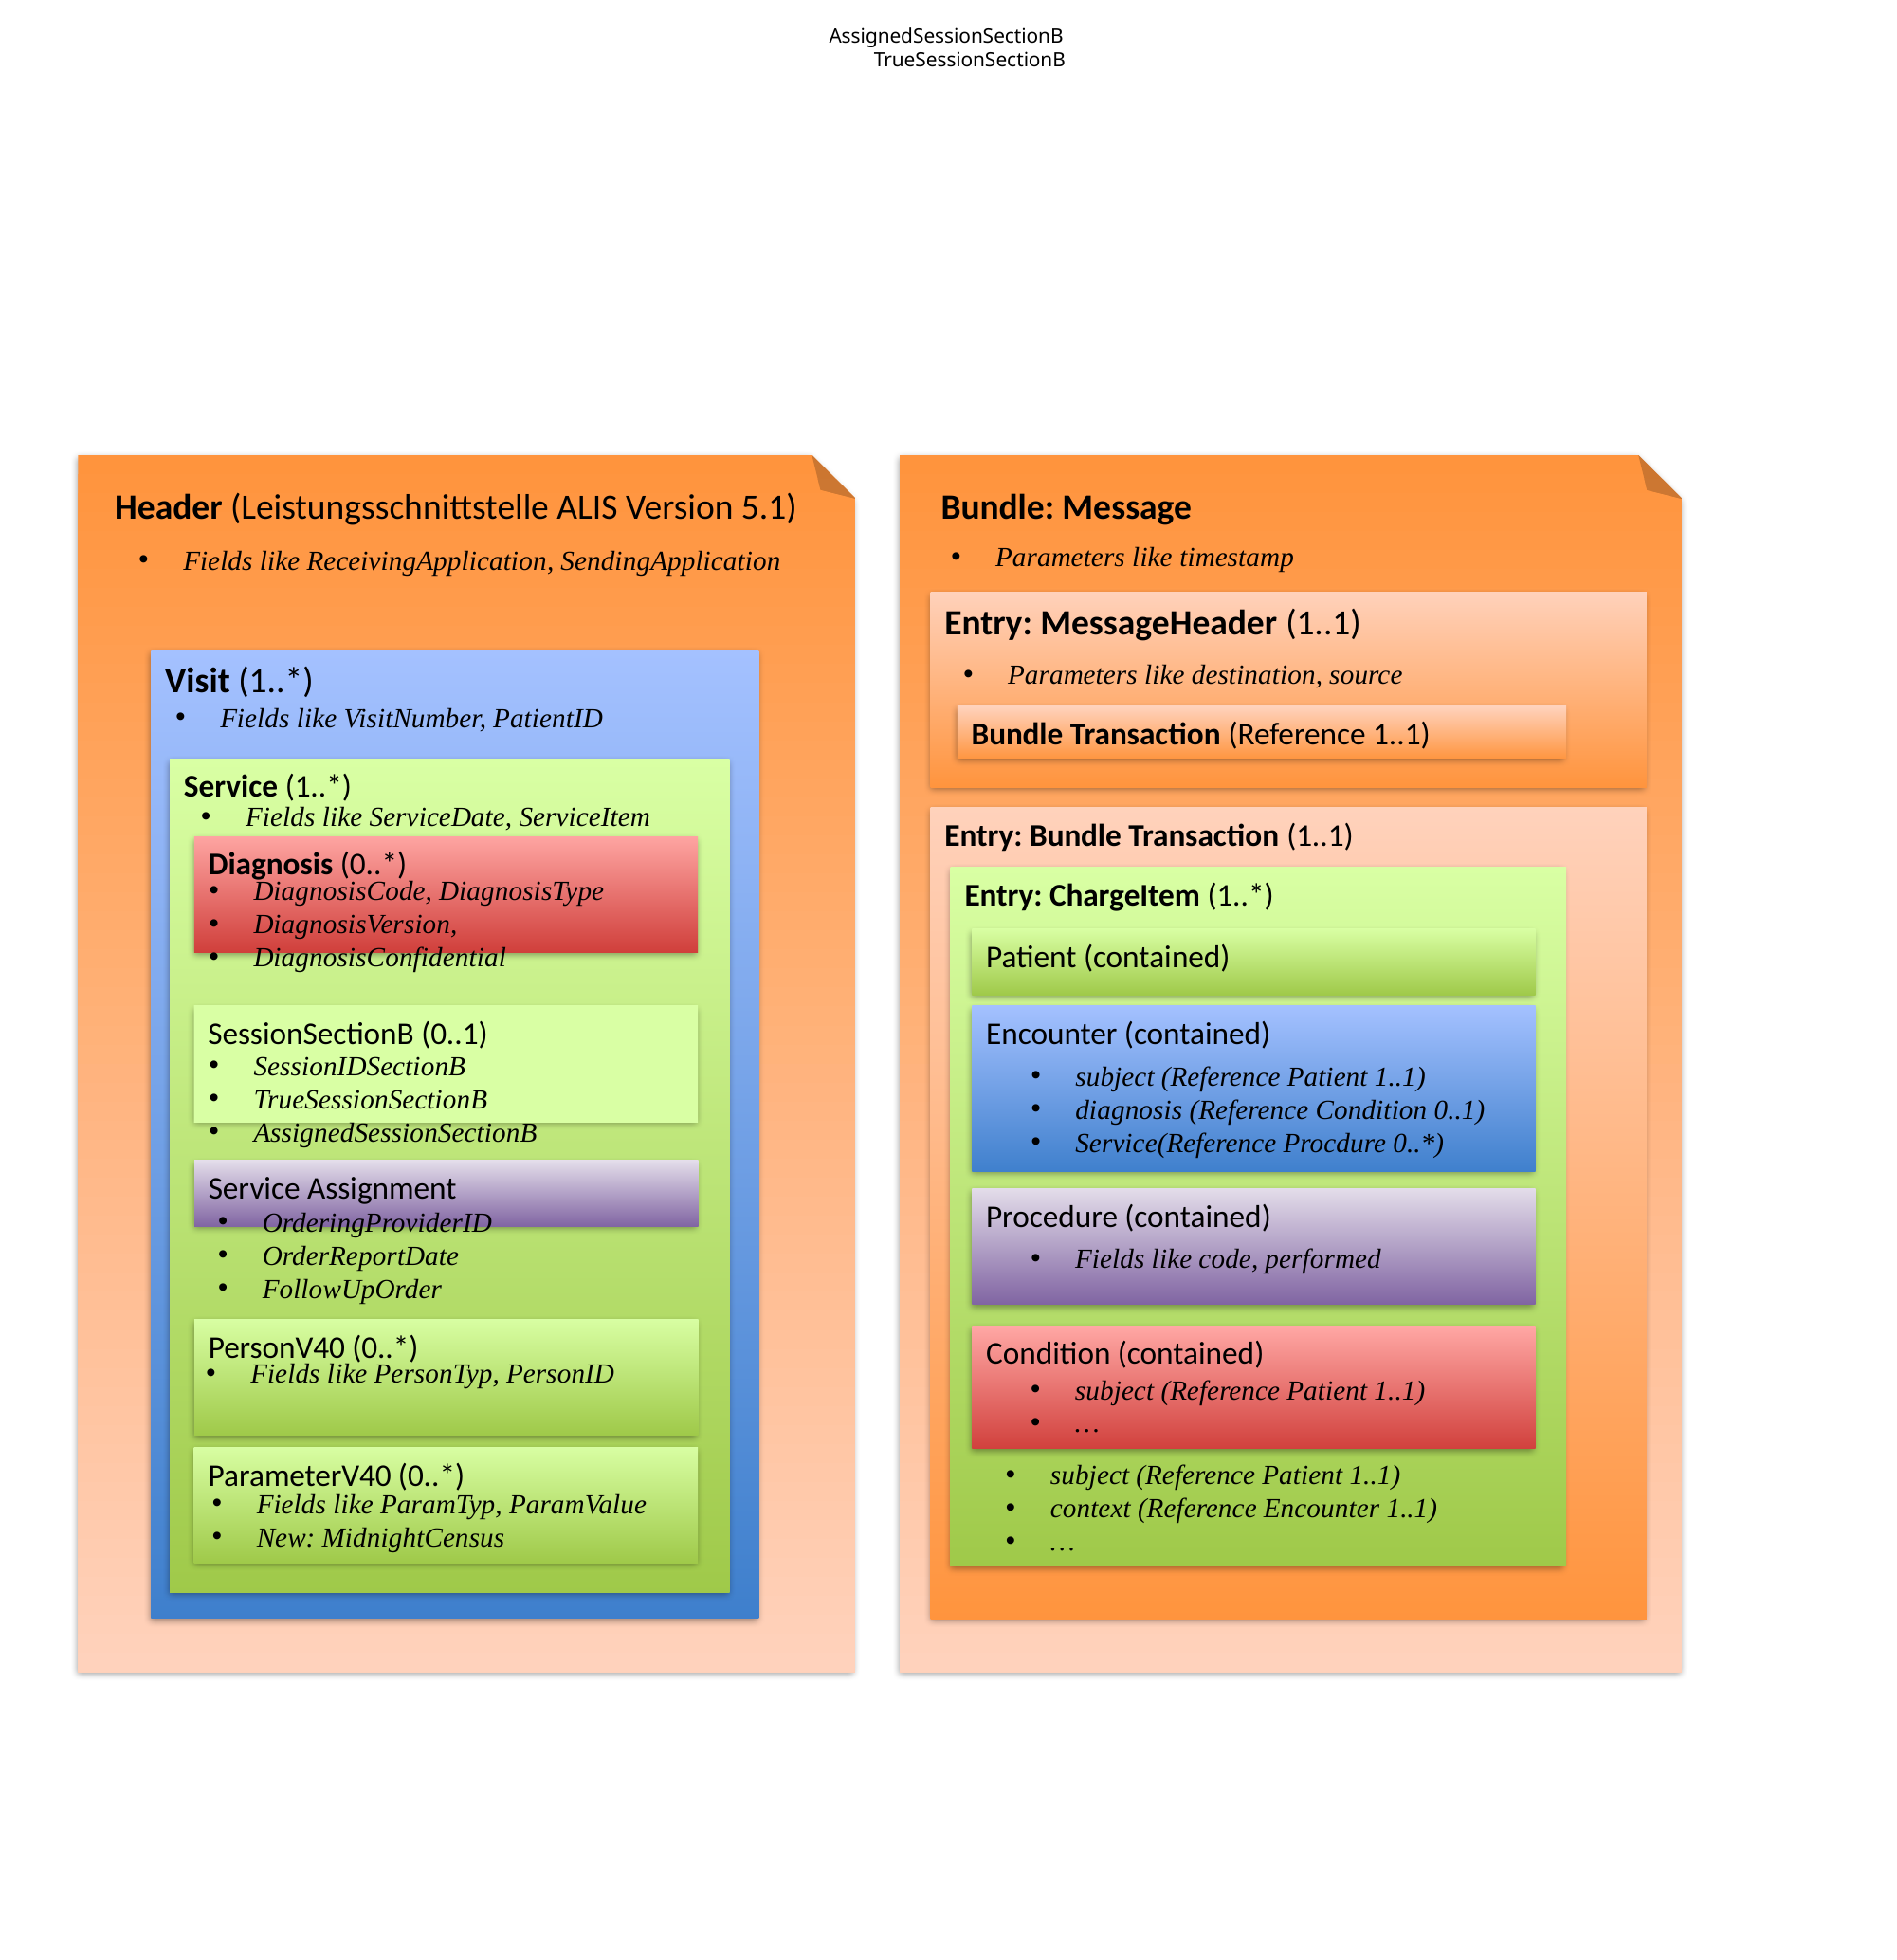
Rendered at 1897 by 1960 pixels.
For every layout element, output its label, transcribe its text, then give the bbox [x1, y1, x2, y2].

text_box Parameters like destination, source [949, 650, 1466, 730]
text_box Fields like code, performed [1016, 1233, 1508, 1281]
text_box Encounter (contained) [972, 1005, 1536, 1172]
text_box Fields like VisitNumber, PatientID [161, 692, 679, 774]
text_box Fields like PersonTyp, PersonID [192, 1348, 684, 1397]
text_box Fields like ReceivingApplication, SendingApplication [124, 535, 830, 616]
text_box Entry: MessageHeader (1..1) [930, 592, 1647, 788]
text_box Entry: ChargeItem (1..*) [950, 867, 1567, 1566]
text_box Fields like ParamTyp, ParamValue New: MidnightCensus [198, 1478, 690, 1560]
text_box Entry: Bundle Transaction (1..1) [930, 807, 1647, 1620]
text_box Header (Leistungsschnittstelle ALIS Version 5.1) [100, 477, 817, 534]
text_box Fields like ServiceDate, ServiceItem [187, 792, 679, 839]
text_box Bundle Transaction (Reference 1..1) [957, 705, 1567, 759]
text_box [78, 454, 856, 1673]
text_box OrderingProviderID OrderReportDate FollowUpOrder [204, 1197, 691, 1311]
text_box SessionIDSectionB TrueSessionSectionB AssignedSessionSectionB [194, 1040, 669, 1155]
text_box Condition (contained) [972, 1326, 1536, 1449]
text_box Service (1..*) [170, 759, 730, 1593]
text_box Patient (contained) [972, 928, 1536, 996]
text_box Diagnosis (0..*) [193, 836, 699, 953]
text_box PersonV40 (0..*) [194, 1319, 699, 1436]
text_box [899, 454, 1683, 1673]
text_box Service Assignment [194, 1160, 699, 1227]
text_box subject (Reference Patient 1..1) … [1016, 1365, 1521, 1446]
text_box DiagnosisCode, DiagnosisType DiagnosisVersion, DiagnosisConfidential [194, 866, 669, 980]
text_box Parameters like timestamp [937, 532, 1642, 613]
text_box SessionSectionB (0..1) [193, 1005, 699, 1123]
text_box Procedure (contained) [972, 1188, 1536, 1305]
text_box Bundle: Message [926, 477, 1644, 534]
text_box subject (Reference Patient 1..1) diagnosis (Reference Condition 0..1) Service(Reference Procdure 0..*) [1016, 1051, 1522, 1165]
text_box subject (Reference Patient 1..1) context (Reference Encounter 1..1) … [992, 1450, 1466, 1564]
text_box TrueSessionSectionB [859, 40, 1084, 79]
text_box AssignedSessionSectionB [814, 16, 1082, 55]
text_box Visit (1..*) [151, 650, 759, 1619]
text_box ParameterV40 (0..*) [193, 1447, 699, 1564]
